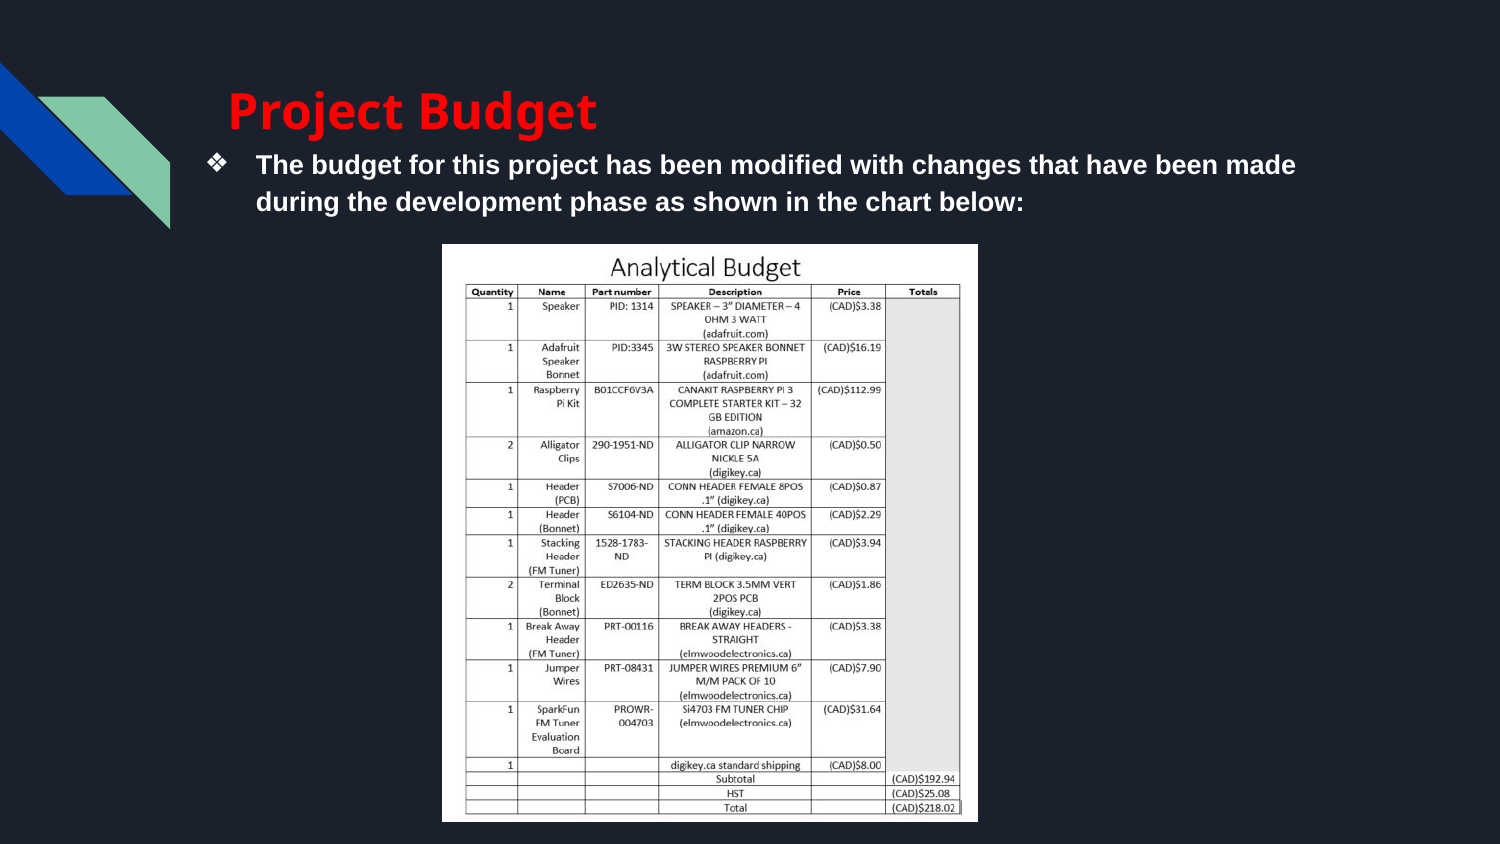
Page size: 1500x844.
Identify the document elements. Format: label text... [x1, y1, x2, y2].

list The budget for this project has been modified with changes that have been made during the development phase as shown in the chart below: [165, 127, 1321, 605]
title Project Budget [212, 64, 1368, 215]
picture [442, 244, 1058, 844]
